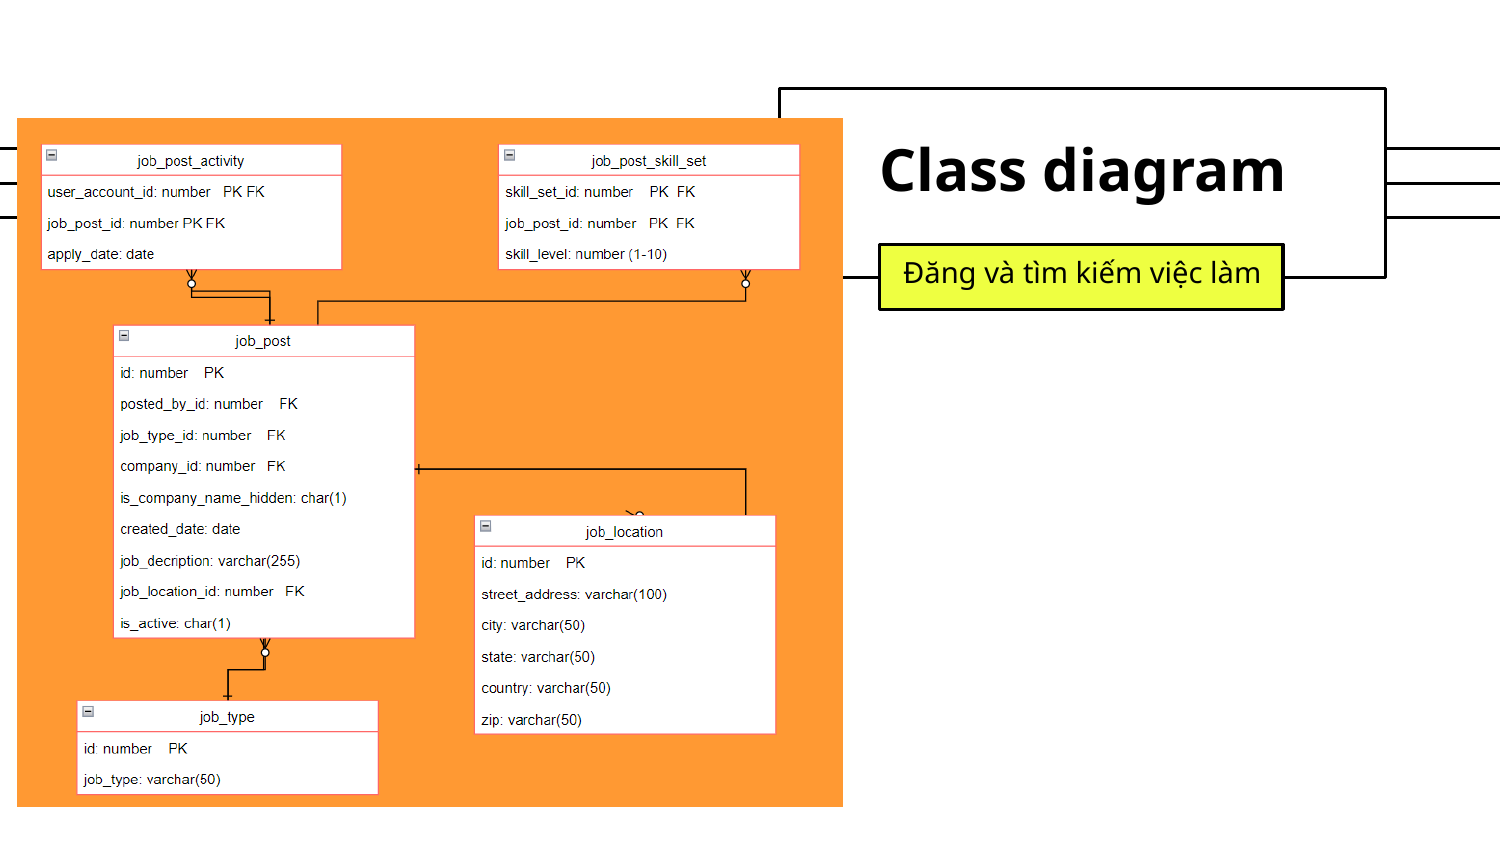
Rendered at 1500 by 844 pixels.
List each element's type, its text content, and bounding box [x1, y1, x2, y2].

picture [17, 118, 843, 807]
subtitle Đăng và tìm kiếm việc làm [880, 239, 1284, 296]
title Class diagram [843, 118, 1387, 219]
